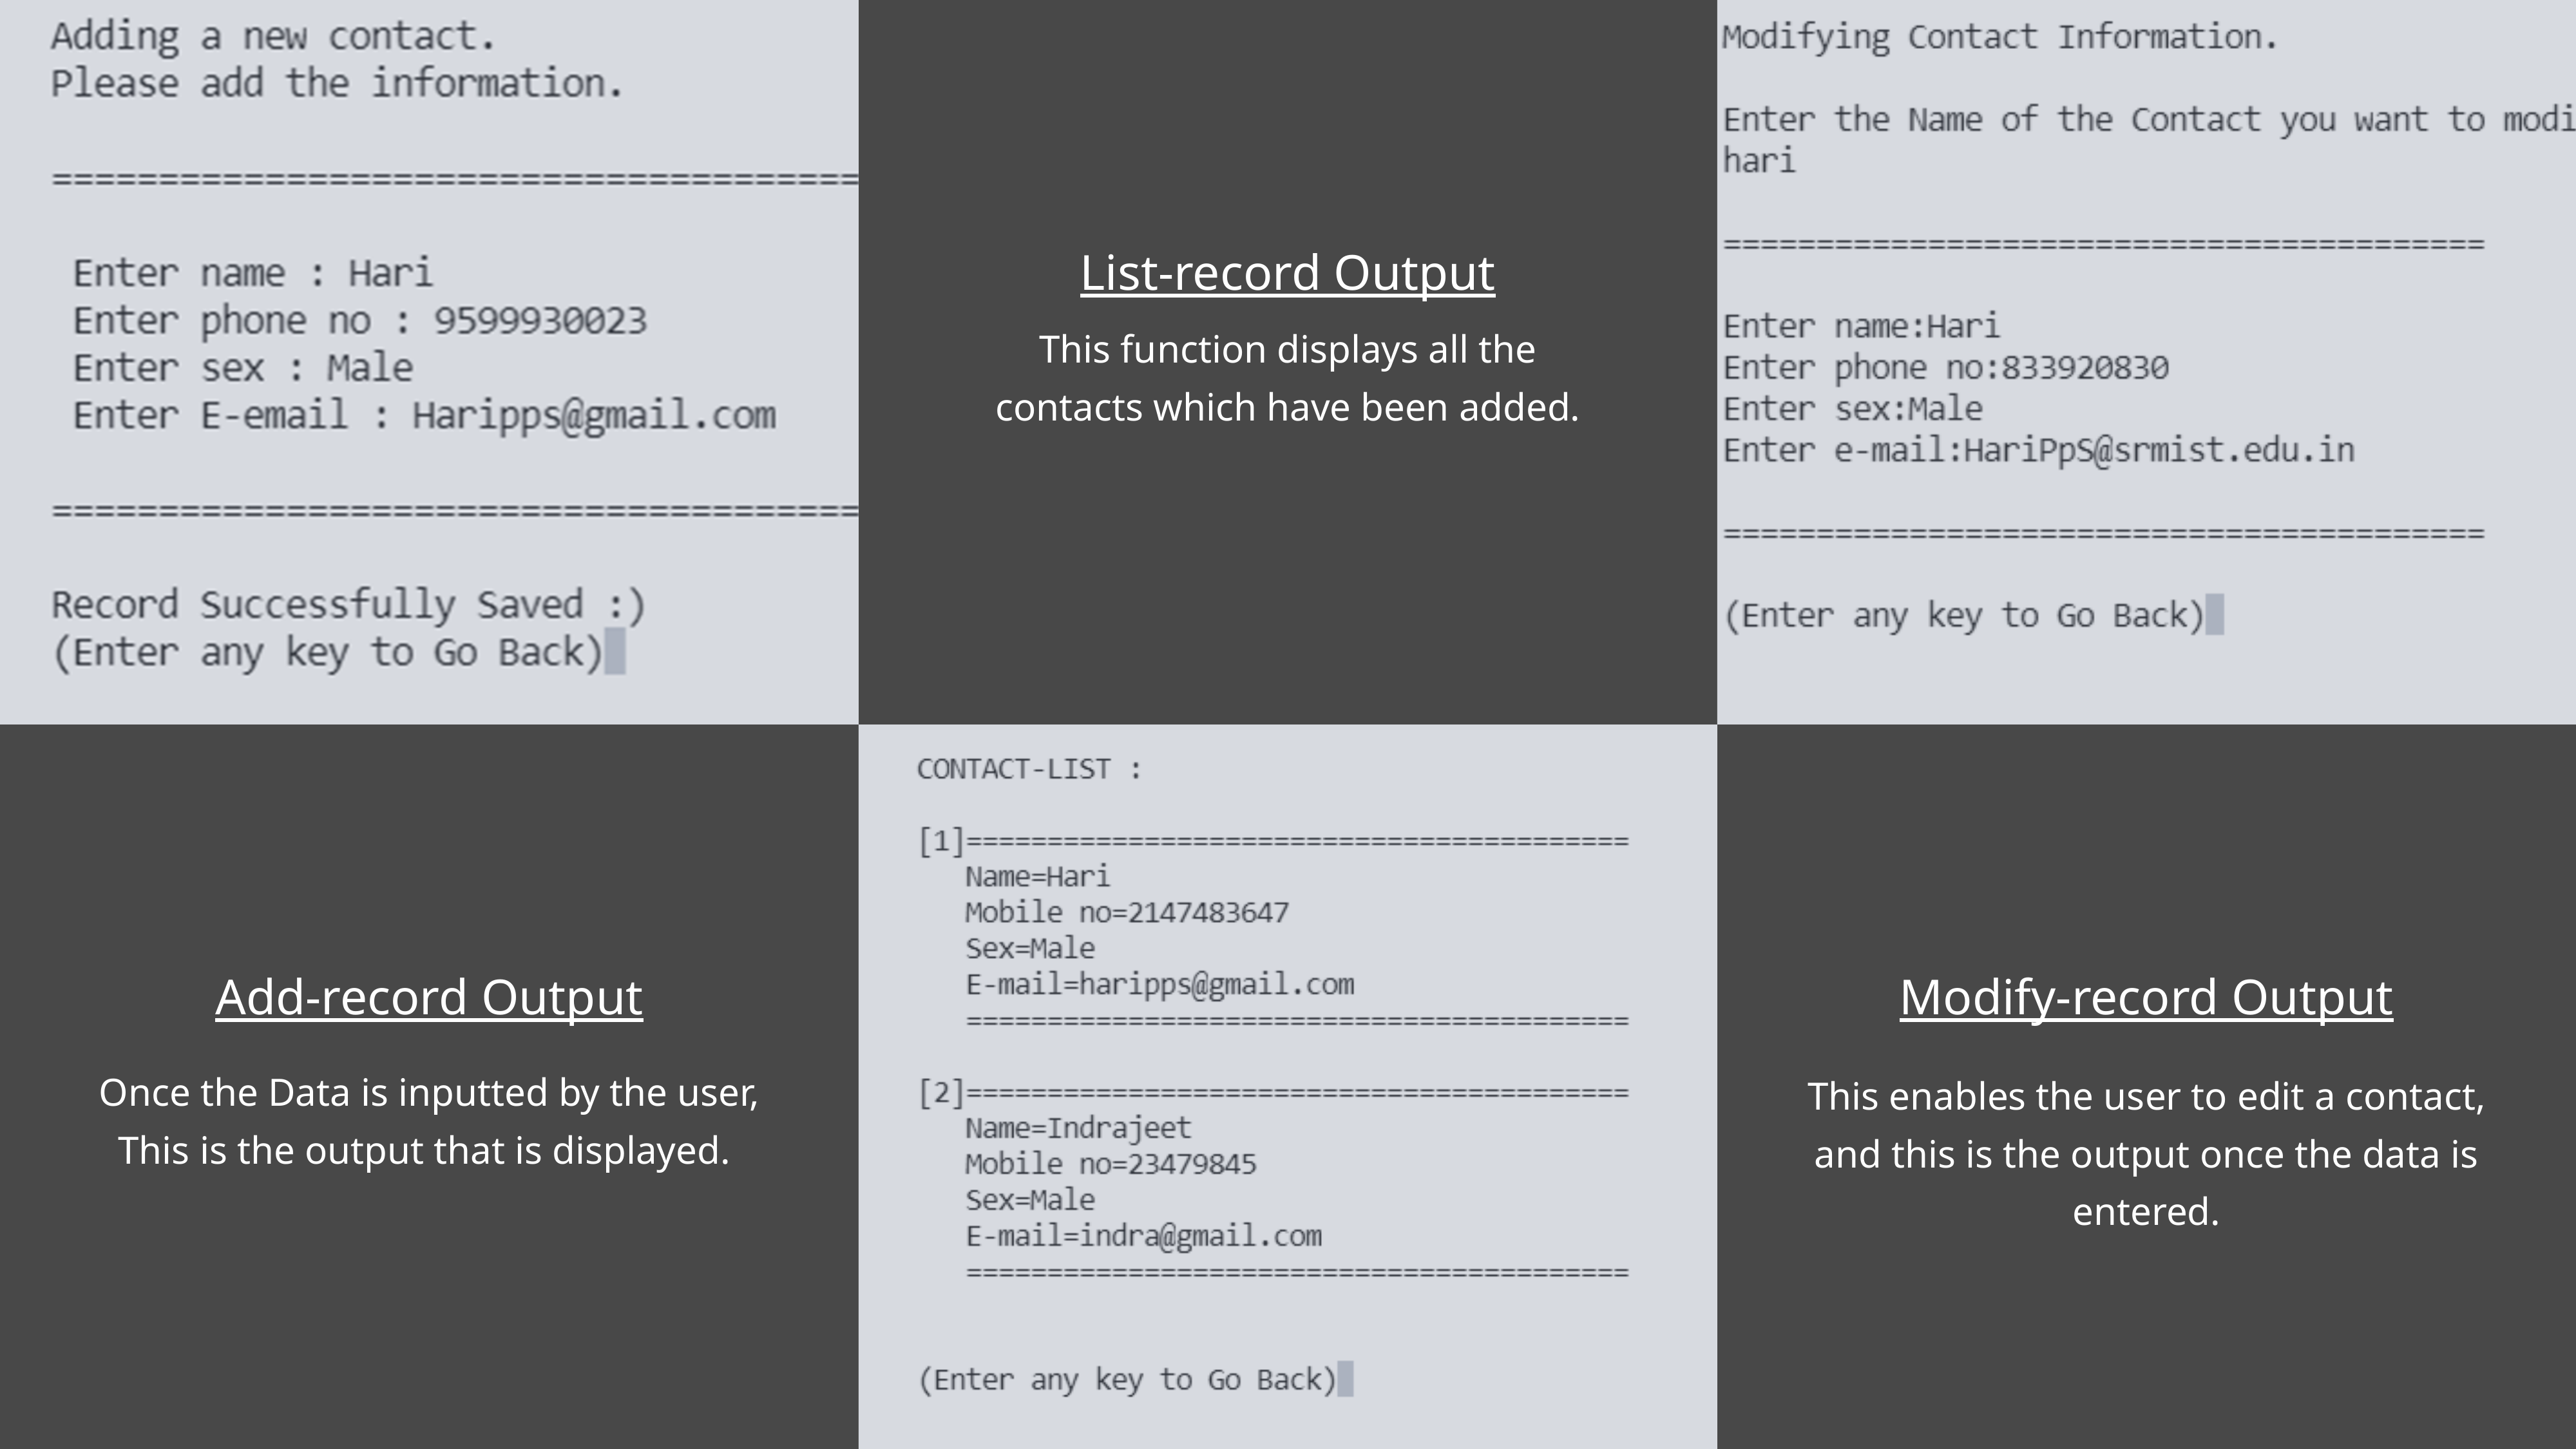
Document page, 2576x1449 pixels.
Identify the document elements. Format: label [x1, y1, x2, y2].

text_box [88, 961, 771, 1231]
text_box [973, 237, 1603, 488]
text_box [1762, 961, 2530, 1235]
picture [0, 0, 2576, 1449]
